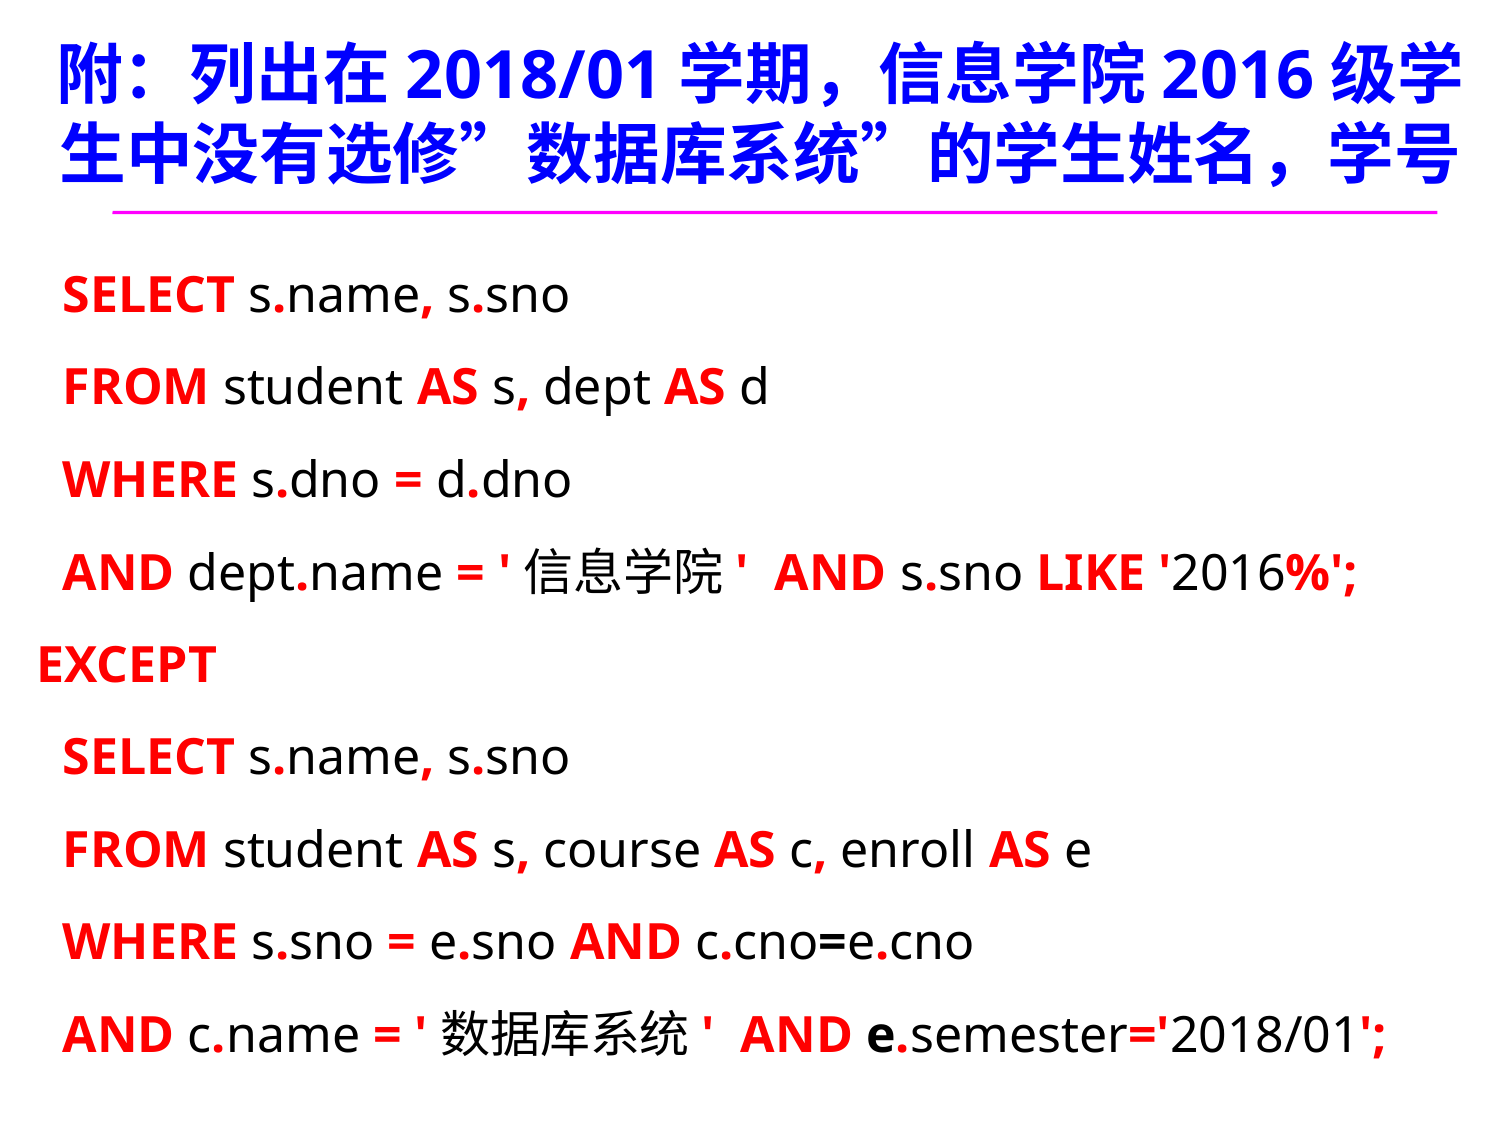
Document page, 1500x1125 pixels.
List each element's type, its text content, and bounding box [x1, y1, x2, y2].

title 附：列出在2018/01学期，信息学院2016级学生中没有选修”数据库系统”的学生姓名，学号 [20, 18, 1500, 207]
list SELECT s.name, s.sno FROM student AS s, dept AS d WHERE s.dno = d.dno AND dept.name = '信息学院' AND s.sno LIKE '2016%'; EXCEPT SELECT s.name, s.sno FROM student AS s, course AS c, enroll AS e WHERE s.sno = e.sno AND c.cno=e.cno AND c.name = '数据库系统' AND e.semester='2018/01'; [8, 224, 1488, 1115]
